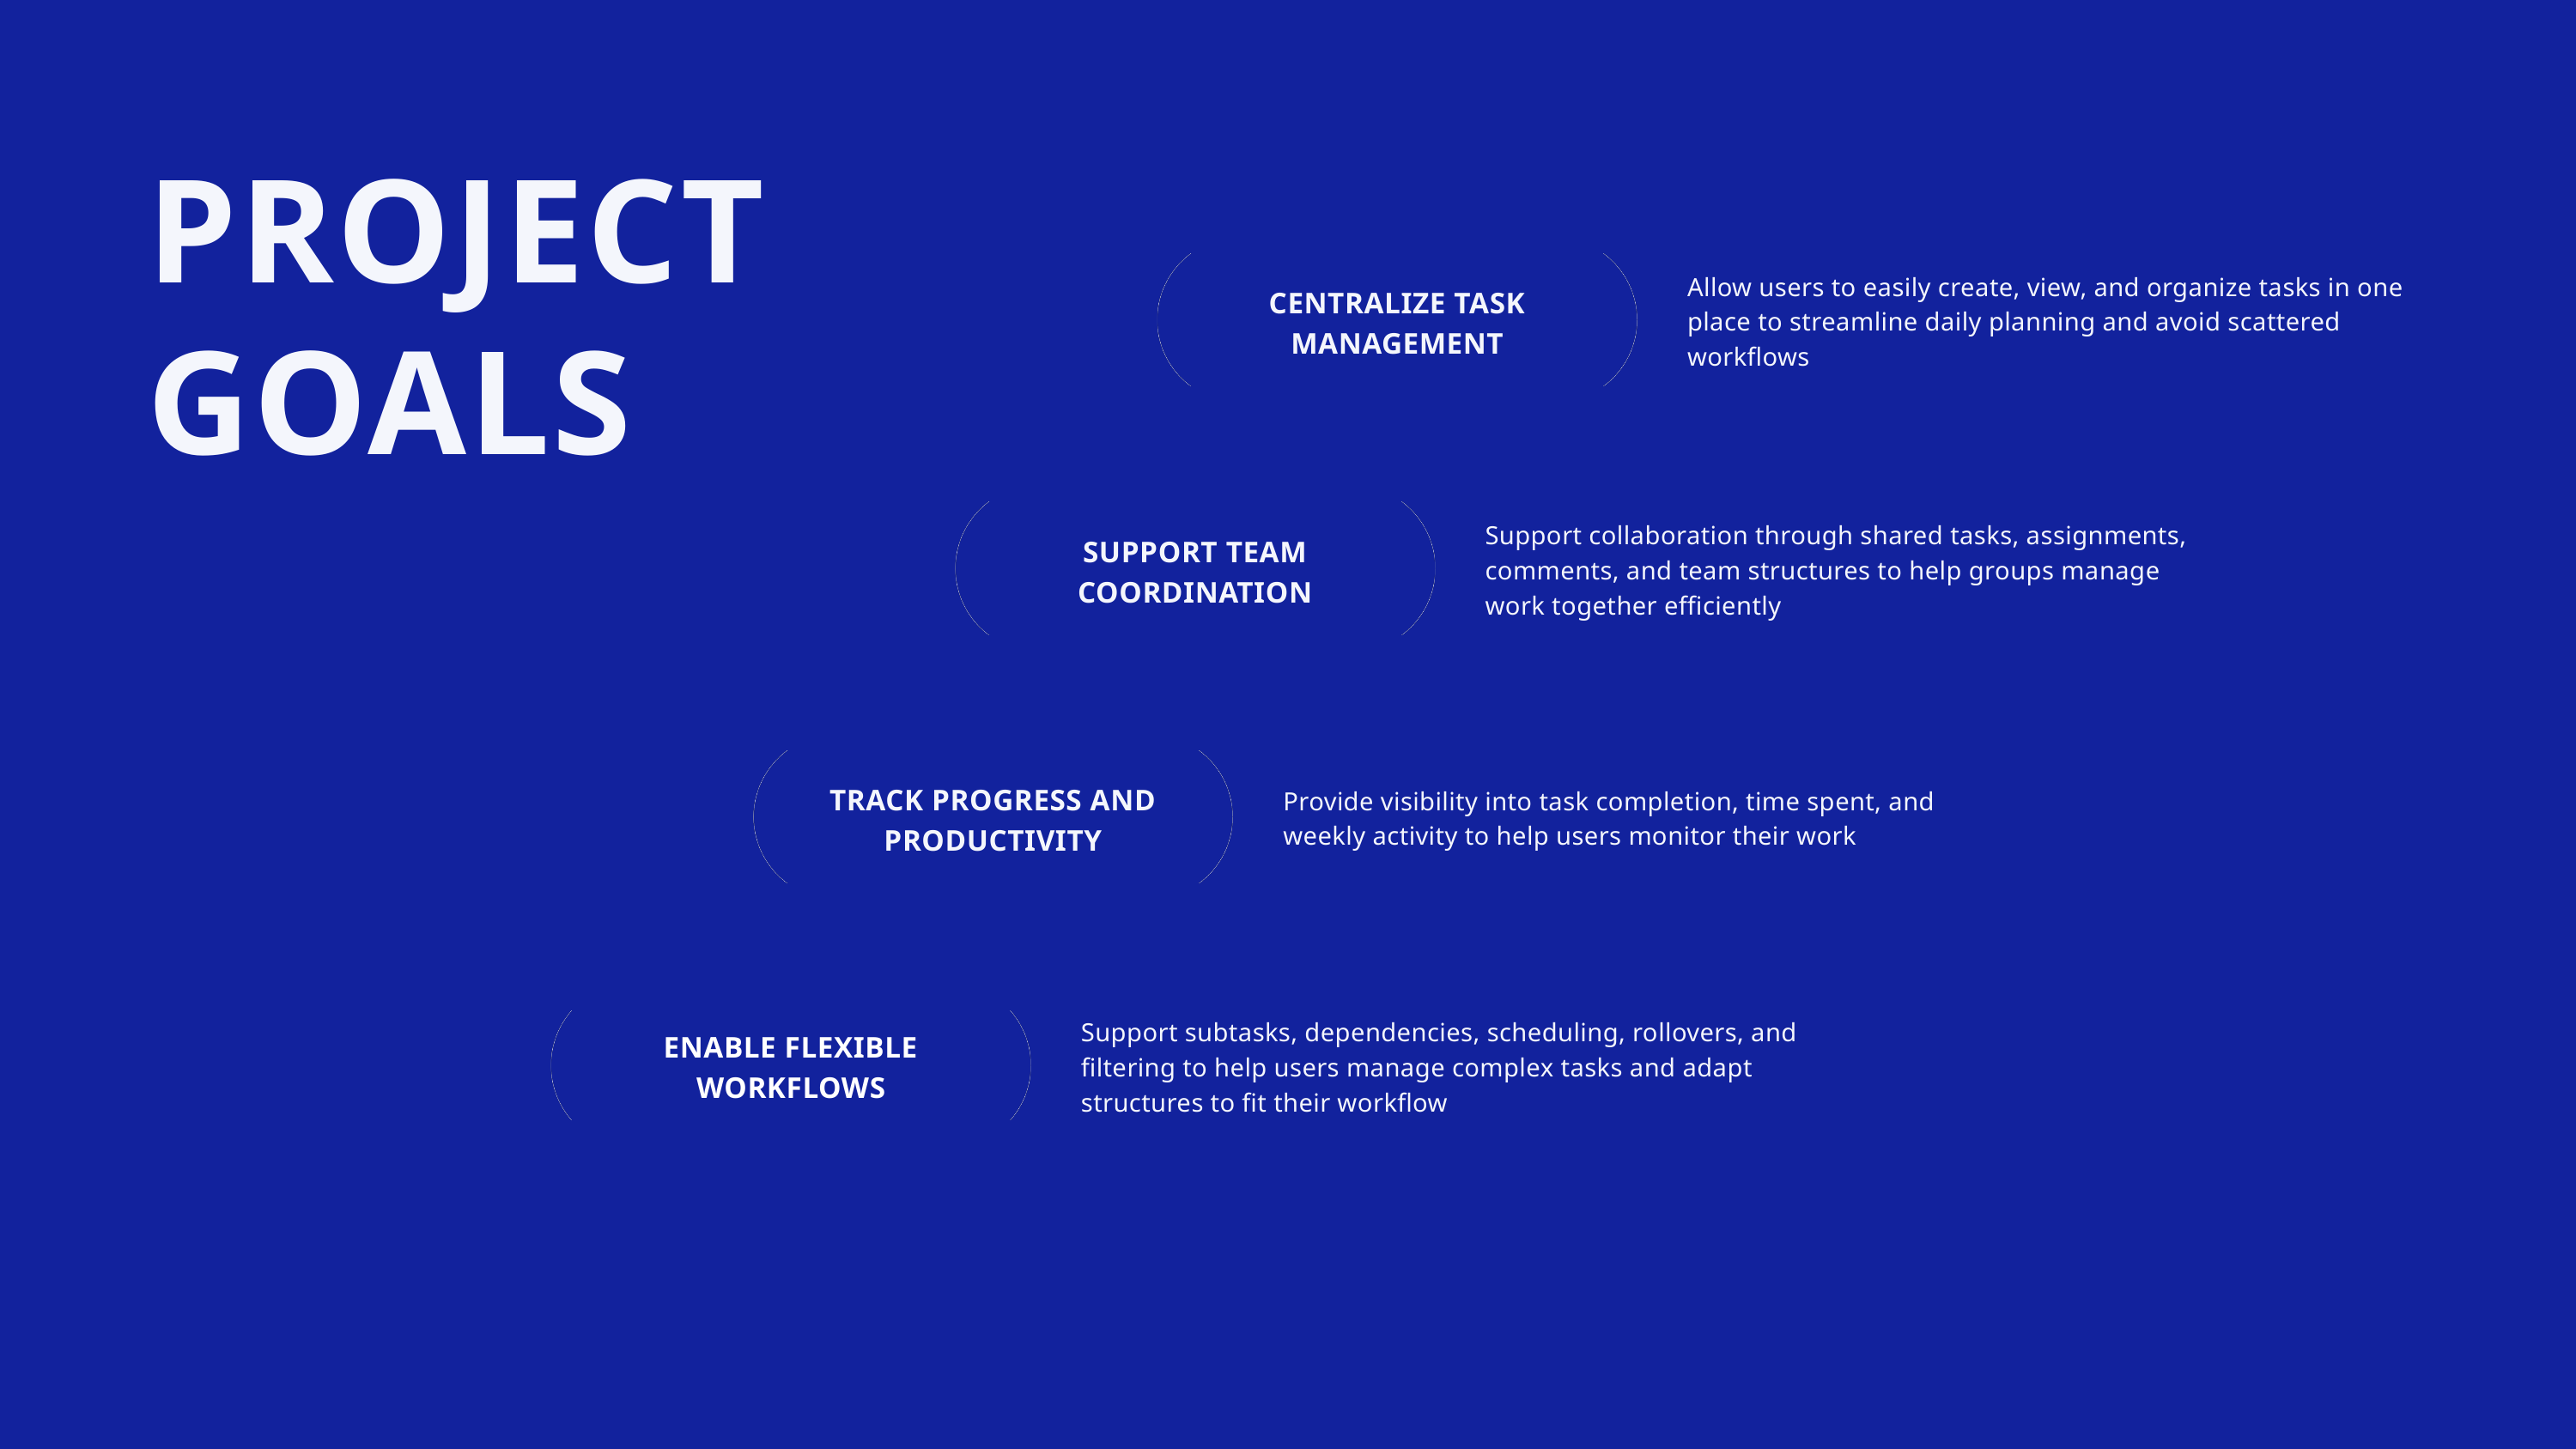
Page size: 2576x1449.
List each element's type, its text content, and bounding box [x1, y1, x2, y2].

text_box Provide visibility into task completion, time spent, and weekly activity to help users monitor their work [1283, 780, 2007, 851]
text_box [550, 1010, 1031, 1120]
text_box Support collaboration through shared tasks, assignments, comments, and team structures to help groups manage work together efficiently [1485, 514, 2209, 620]
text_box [752, 750, 1234, 883]
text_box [1157, 253, 1637, 386]
text_box Support subtasks, dependencies, scheduling, rollovers, and filtering to help users manage complex tasks and adapt structures to fit their workflow [1080, 1011, 1805, 1117]
text_box ENABLE FLEXIBLE WORKFLOWS [610, 1023, 972, 1104]
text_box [955, 501, 1436, 635]
text_box PROJECT GOALS [147, 139, 906, 483]
text_box Allow users to easily create, view, and organize tasks in one place to streamline daily planning and avoid scattered workflows [1687, 265, 2411, 372]
